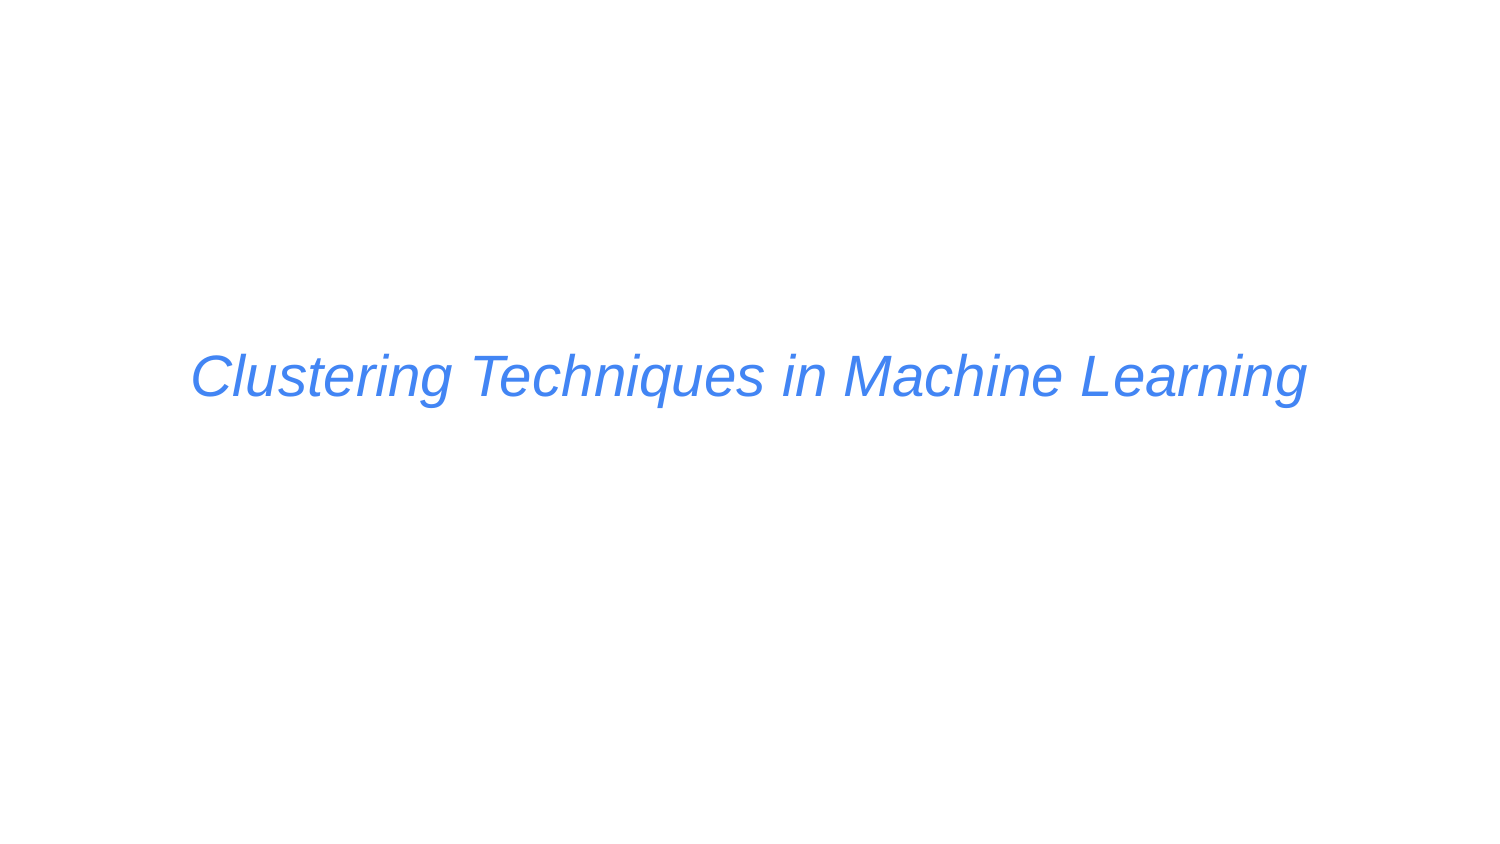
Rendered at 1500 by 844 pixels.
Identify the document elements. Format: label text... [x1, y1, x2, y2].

subtitle Clustering Techniques in Machine Learning [51, 328, 1449, 459]
